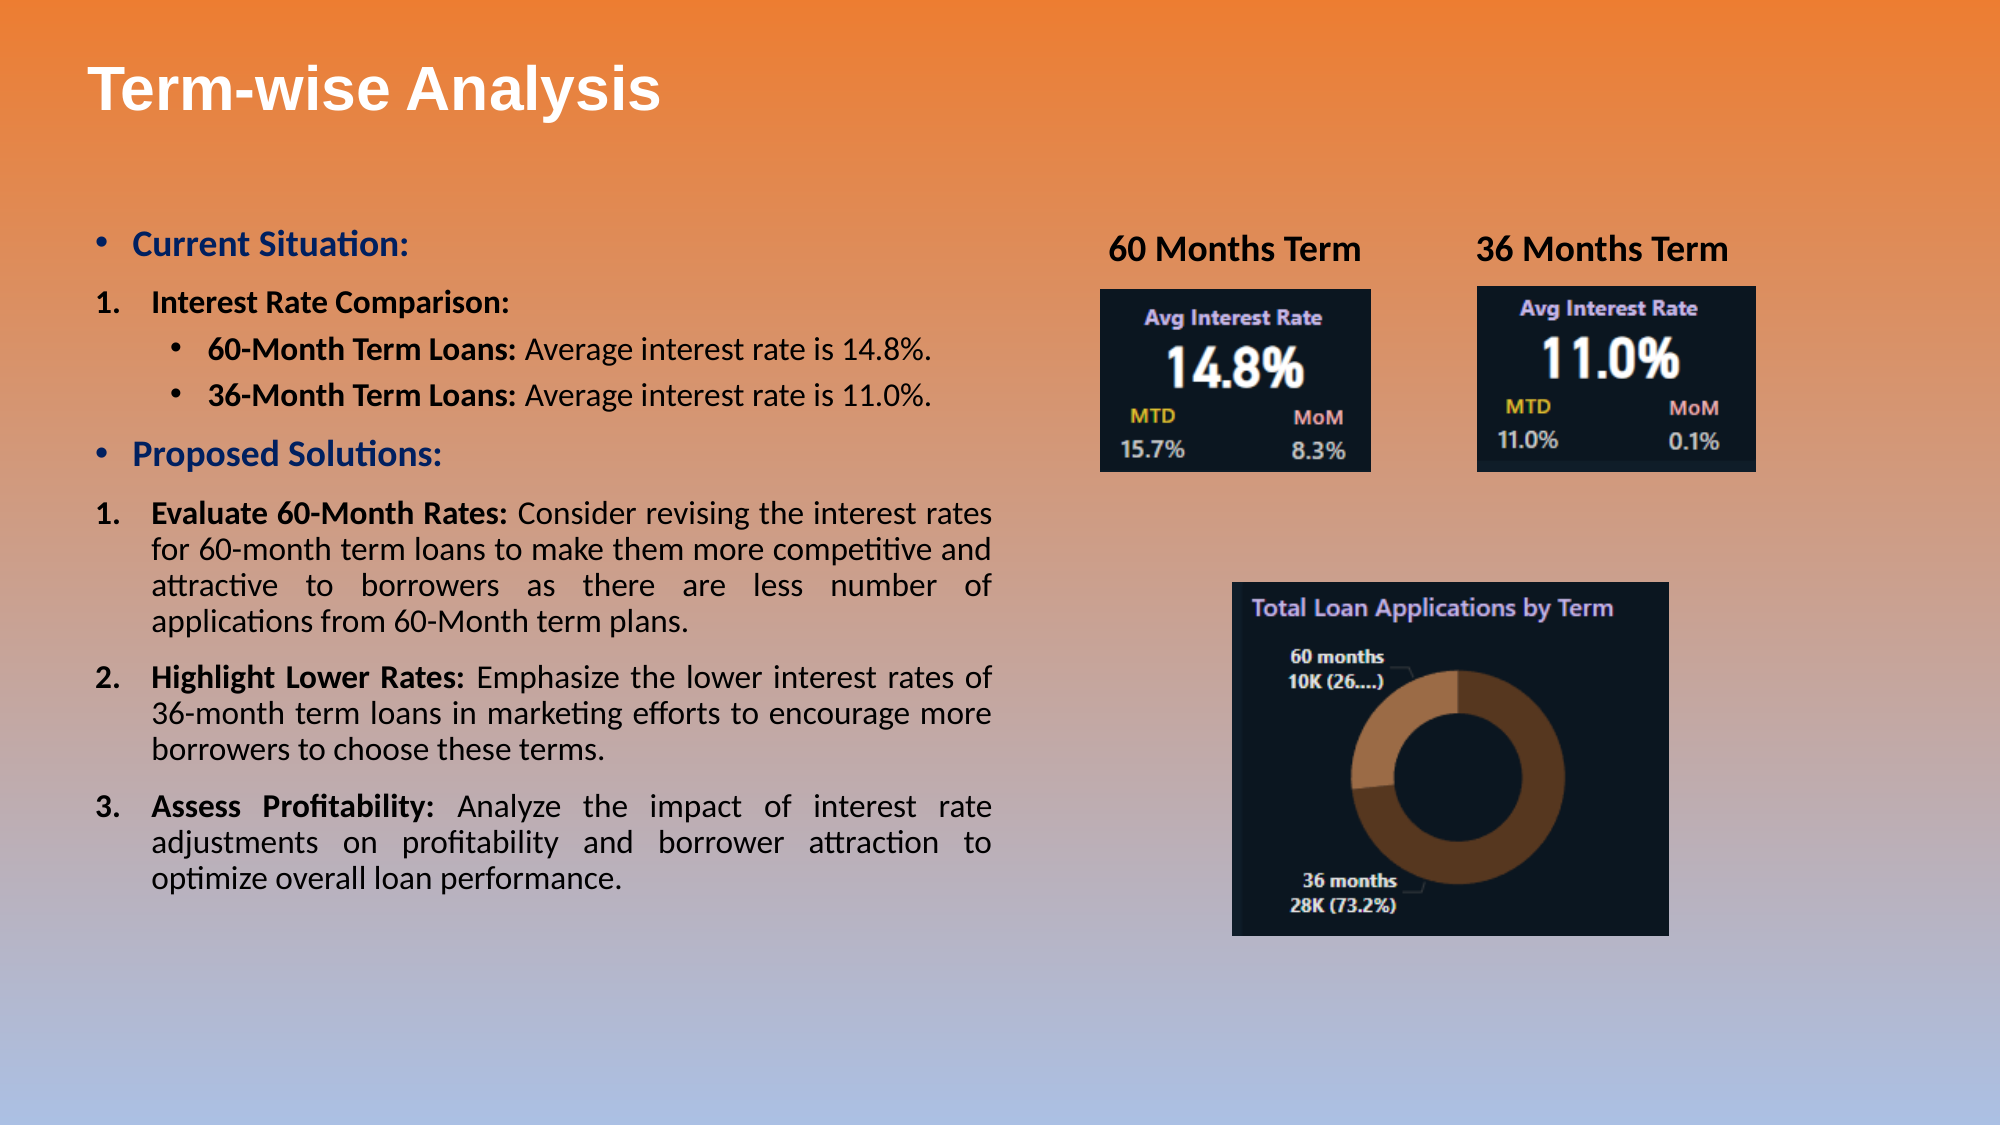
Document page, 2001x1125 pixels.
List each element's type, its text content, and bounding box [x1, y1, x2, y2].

picture [1232, 582, 1669, 936]
text_box Term-wise Analysis [71, 30, 873, 149]
list Current Situation: Interest Rate Comparison: 60-Month Term Loans: Average interest rate is 14.8%. 36-Month Term Loans: Average interest rate is 11.0%. Proposed Solutions: Evaluate 60-Month Rates: Consider revising the interest rates for 60-month term loans to make them more competitive and attractive to borrowers as there are less number of applications from 60-Month term plans. Highlight Lower Rates: Emphasize the lower interest rates of 36-month term loans in marketing efforts to encourage more borrowers to choose these terms. Assess Profitability: Analyze the impact of interest rate adjustments on profitability and borrower attraction to optimize overall loan performance. [80, 216, 1009, 854]
picture [1099, 289, 1371, 472]
text_box 60 Months Term [1051, 216, 1418, 276]
picture [1477, 286, 1756, 472]
text_box 36 Months Term [1418, 216, 1787, 276]
